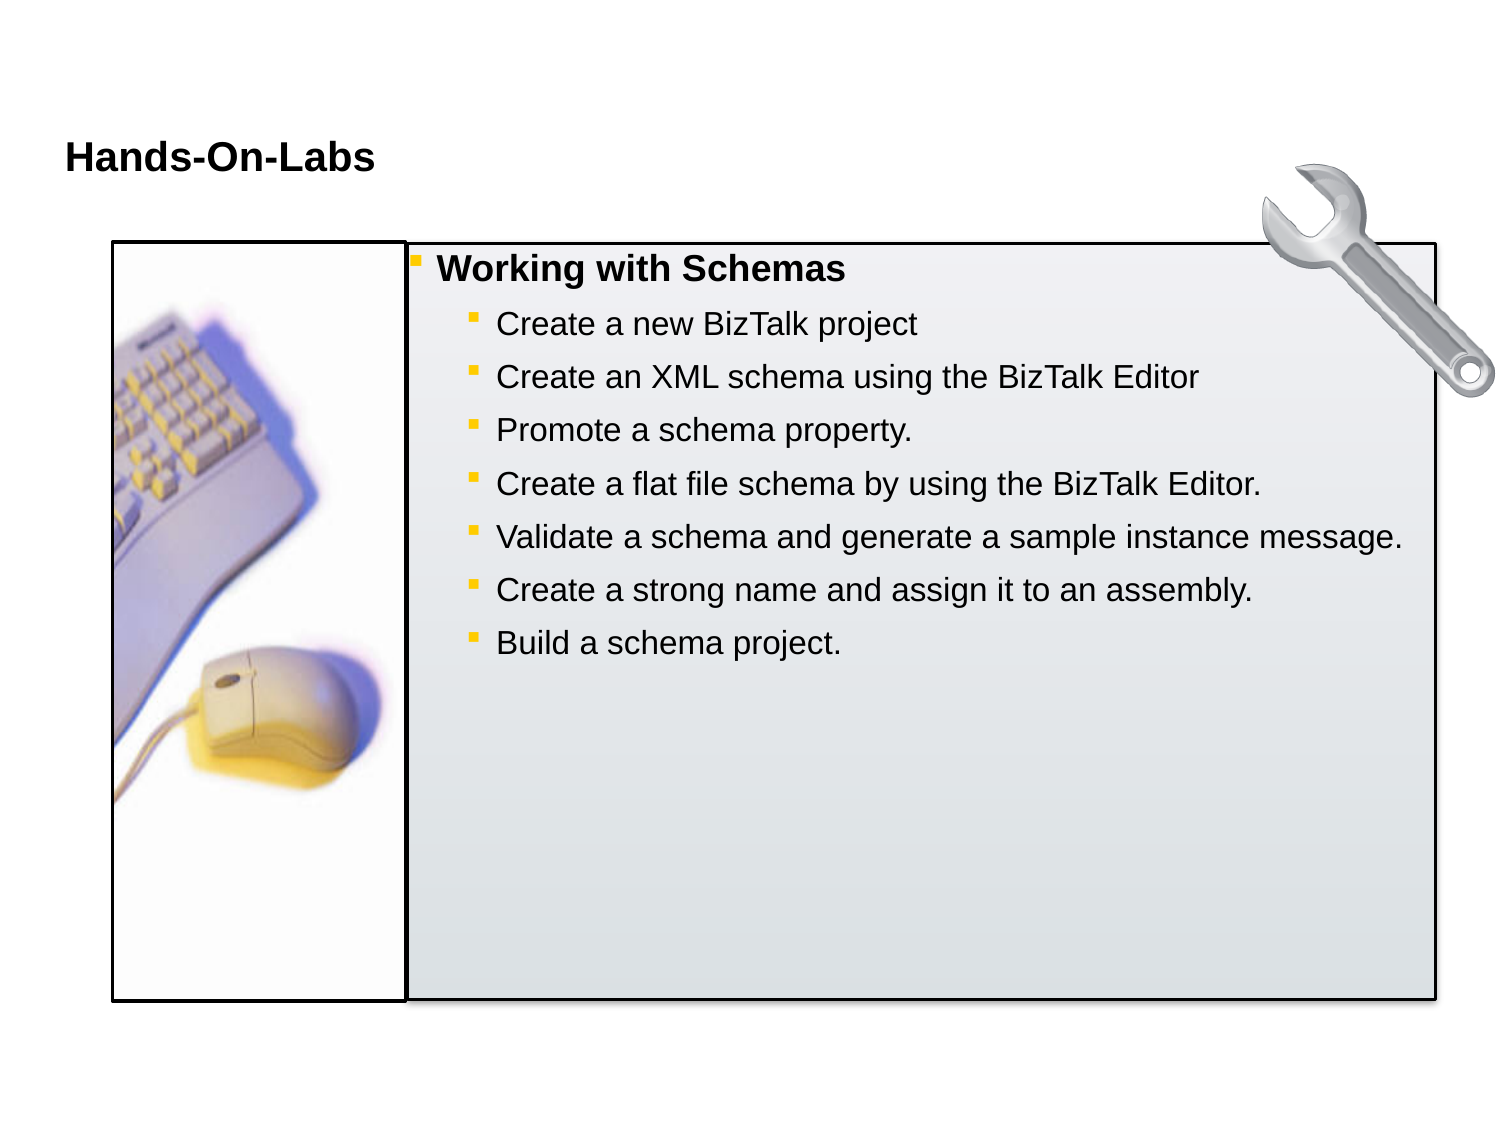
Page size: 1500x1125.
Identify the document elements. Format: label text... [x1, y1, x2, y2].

title Hands-On-Labs [64, 125, 1436, 185]
picture [113, 243, 405, 1000]
list Working with Schemas Create a new BizTalk project Create an XML schema using the BizTalk Editor Promote a schema property. Create a flat file schema by using the BizTalk Editor. Validate a schema and generate a sample instance message. Create a strong name and assign it to an assembly. Build a schema project. [407, 243, 1436, 1000]
picture [1245, 148, 1500, 421]
